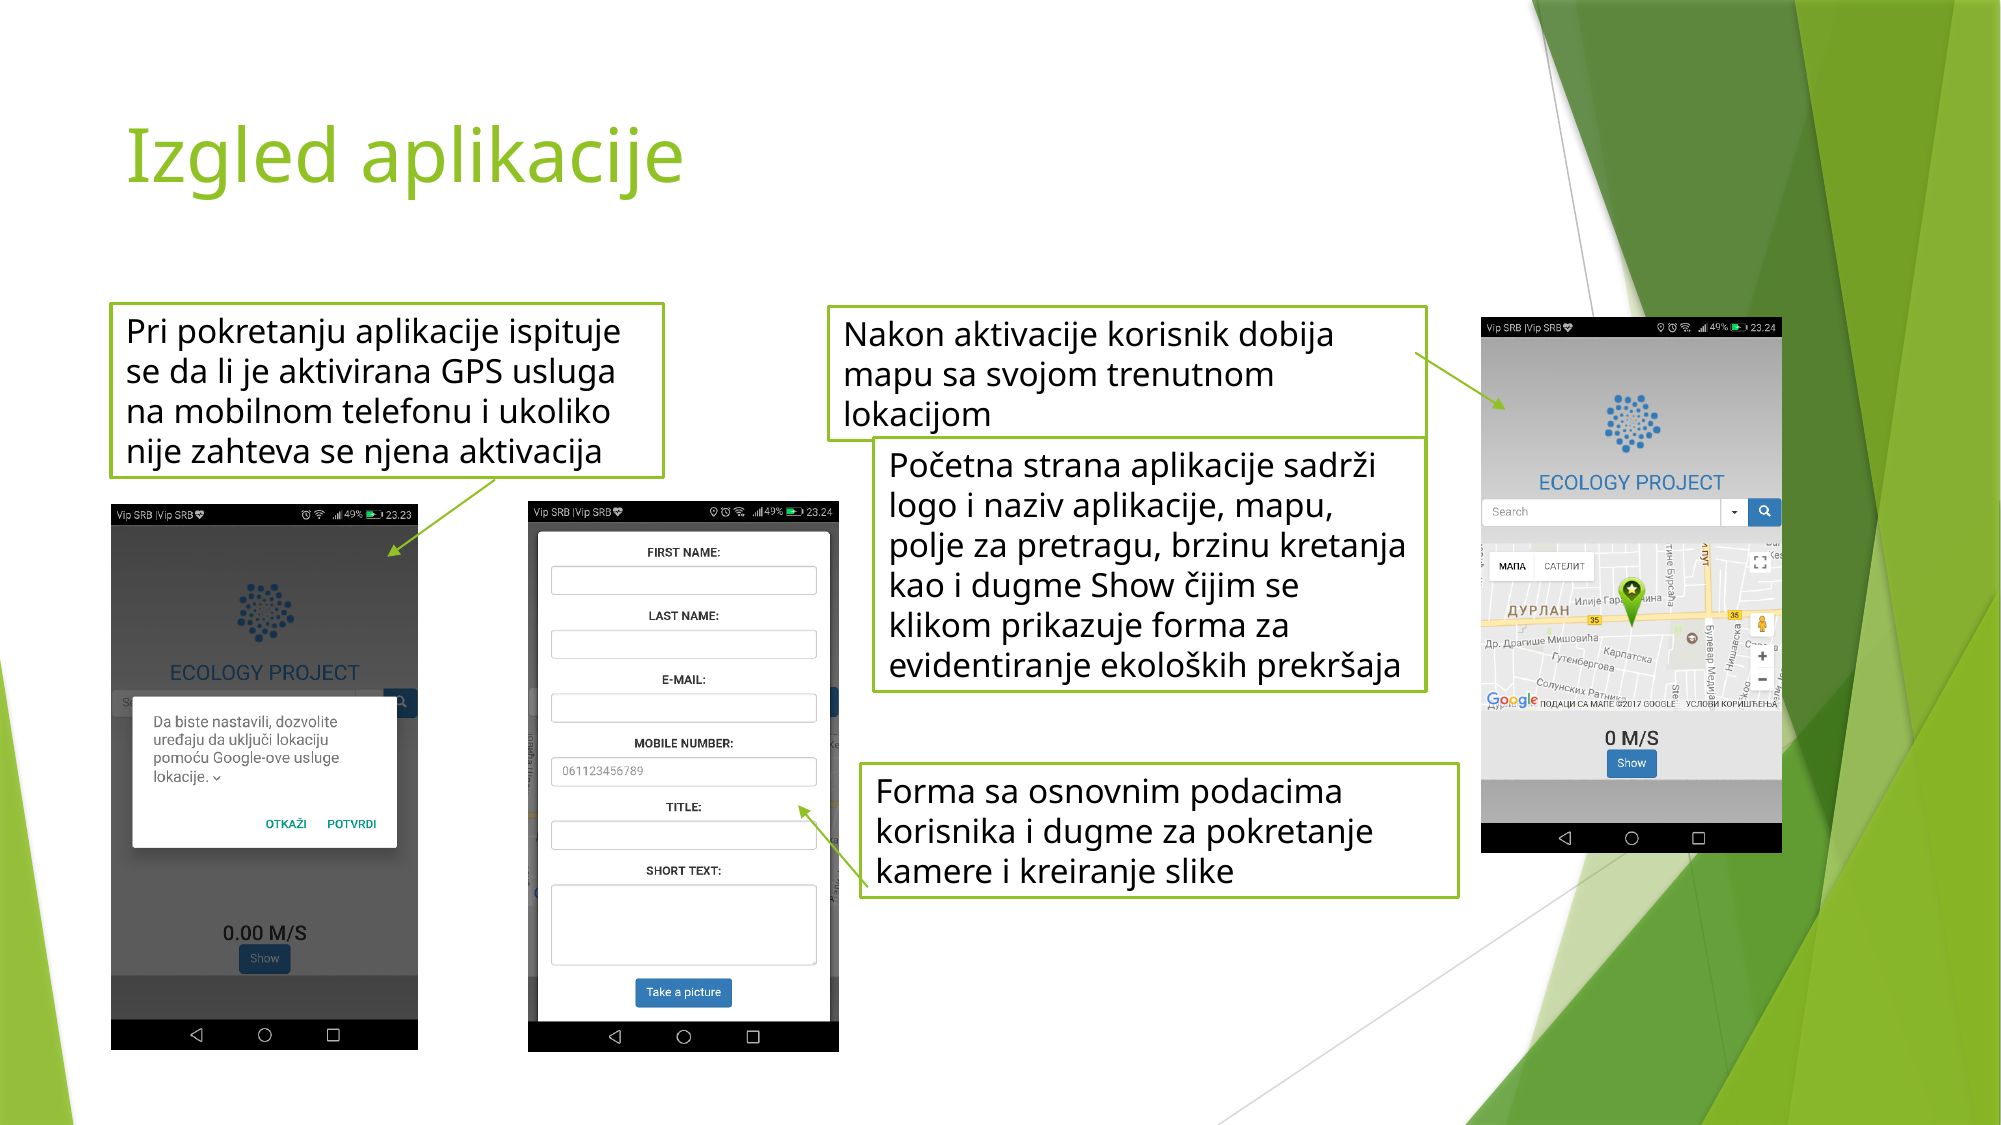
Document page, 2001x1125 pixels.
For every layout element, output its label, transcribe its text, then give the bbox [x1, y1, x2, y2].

text_box Pri pokretanju aplikacije ispituje se da li je aktivirana GPS usluga na mobilnom telefonu i ukoliko nije zahteva se njena aktivacija [109, 302, 665, 479]
picture [1480, 317, 1783, 853]
picture [110, 503, 418, 1050]
text_box Forma sa osnovnim podacima korisnika i dugme za pokretanje kamere i kreiranje slike [859, 762, 1460, 899]
text_box Nakon aktivacije korisnik dobija mapu sa svojom trenutnom lokacijom [827, 305, 1428, 442]
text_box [797, 804, 869, 888]
title Izgled aplikacije [111, 99, 1522, 317]
picture [528, 501, 839, 1053]
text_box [1415, 352, 1507, 411]
text_box Početna strana aplikacije sadrži logo i naziv aplikacije, mapu, polje za pretragu, brzinu kretanja kao i dugme Show čijim se klikom prikazuje forma za evidentiranje ekoloških prekršaja [872, 436, 1428, 693]
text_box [386, 479, 496, 558]
